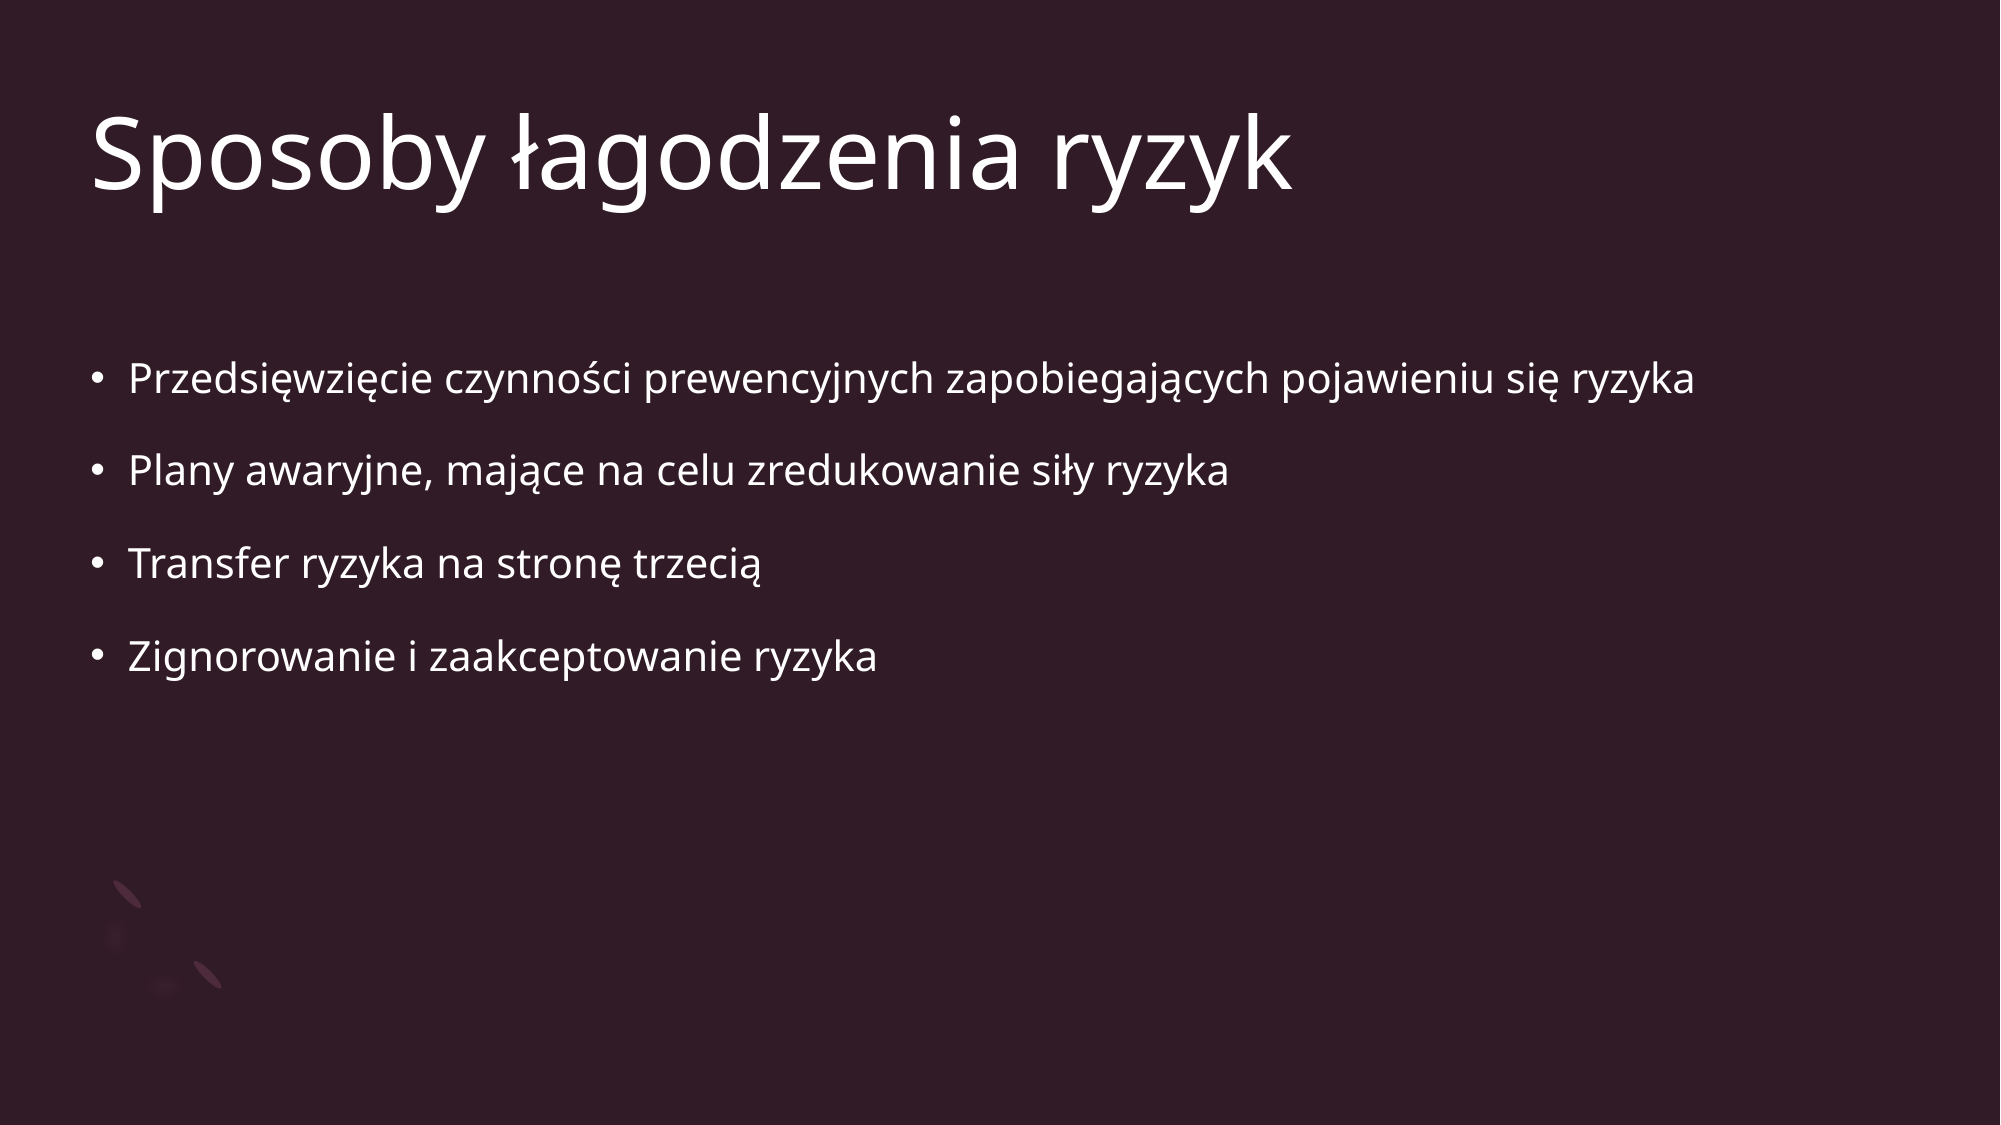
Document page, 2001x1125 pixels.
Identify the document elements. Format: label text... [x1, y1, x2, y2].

list Przedsięwzięcie czynności prewencyjnych zapobiegających pojawieniu się ryzyka Plany awaryjne, mające na celu zredukowanie siły ryzyka Transfer ryzyka na stronę trzecią Zignorowanie i zaakceptowanie ryzyka [90, 346, 1910, 1000]
title Sposoby łagodzenia ryzyk [90, 90, 1910, 309]
